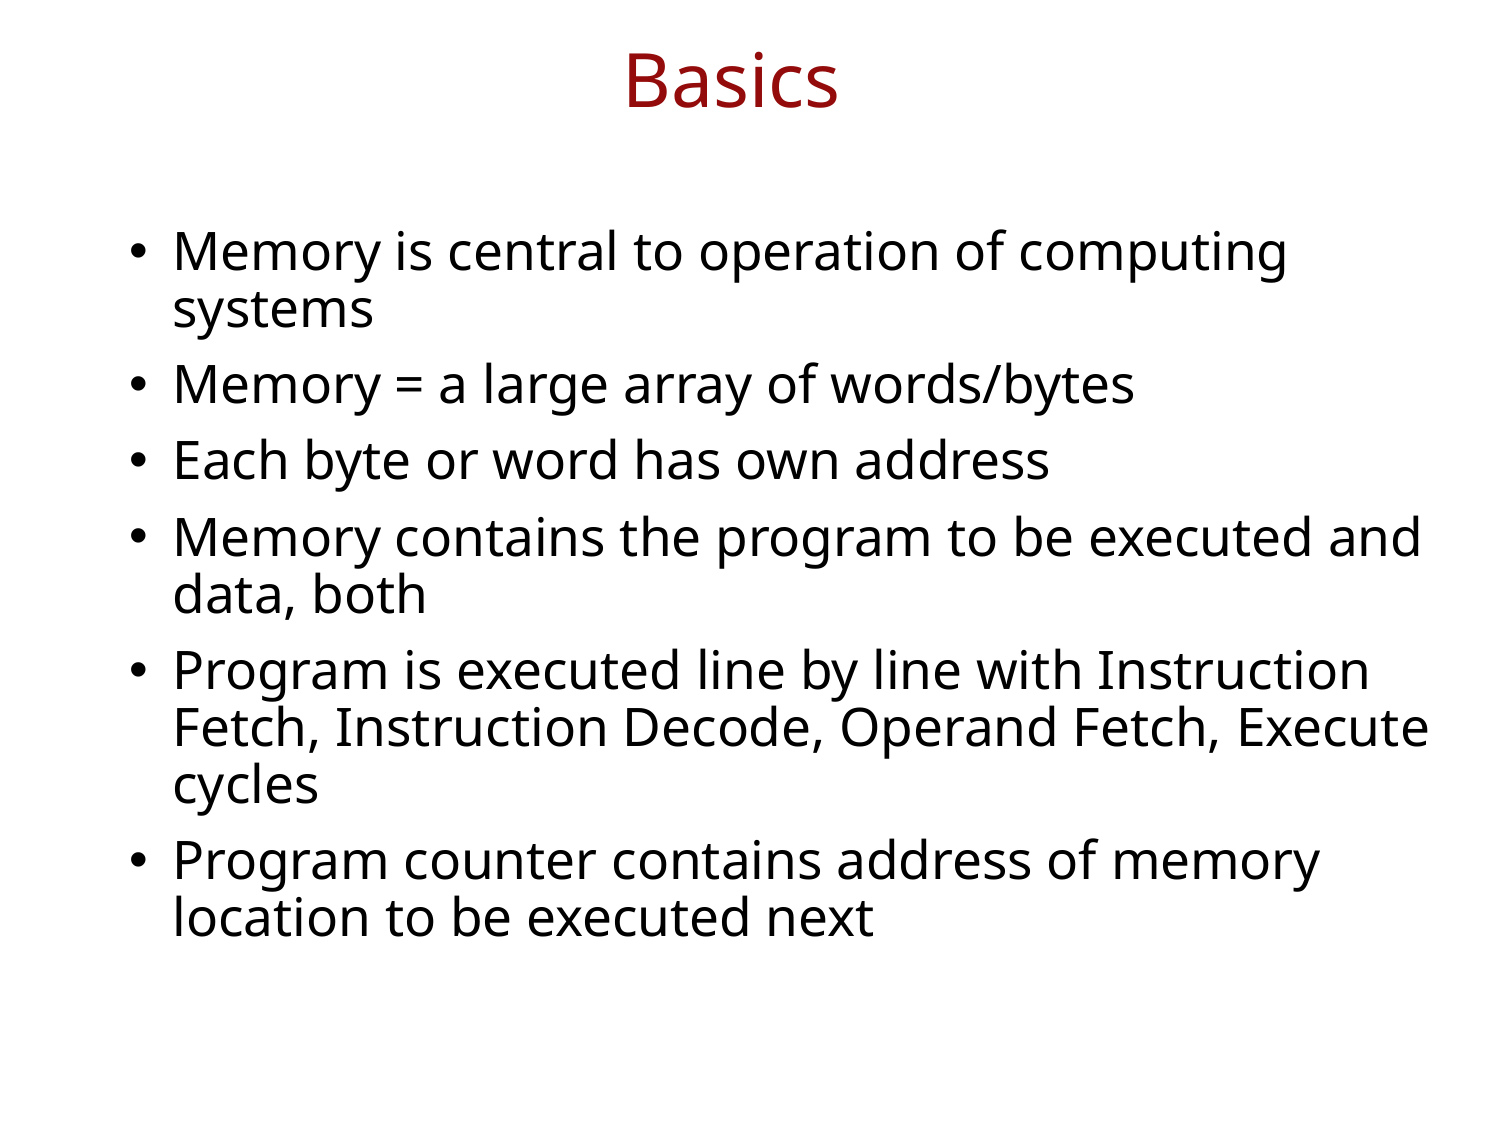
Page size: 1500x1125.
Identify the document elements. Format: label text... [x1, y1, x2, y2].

title Basics [134, 35, 1349, 179]
list Memory is central to operation of computing systems Memory = a large array of words/bytes Each byte or word has own address Memory contains the program to be executed and data, both Program is executed line by line with Instruction Fetch, Instruction Decode, Operand Fetch, Execute cycles Program counter contains address of memory location to be executed next [114, 217, 1465, 960]
